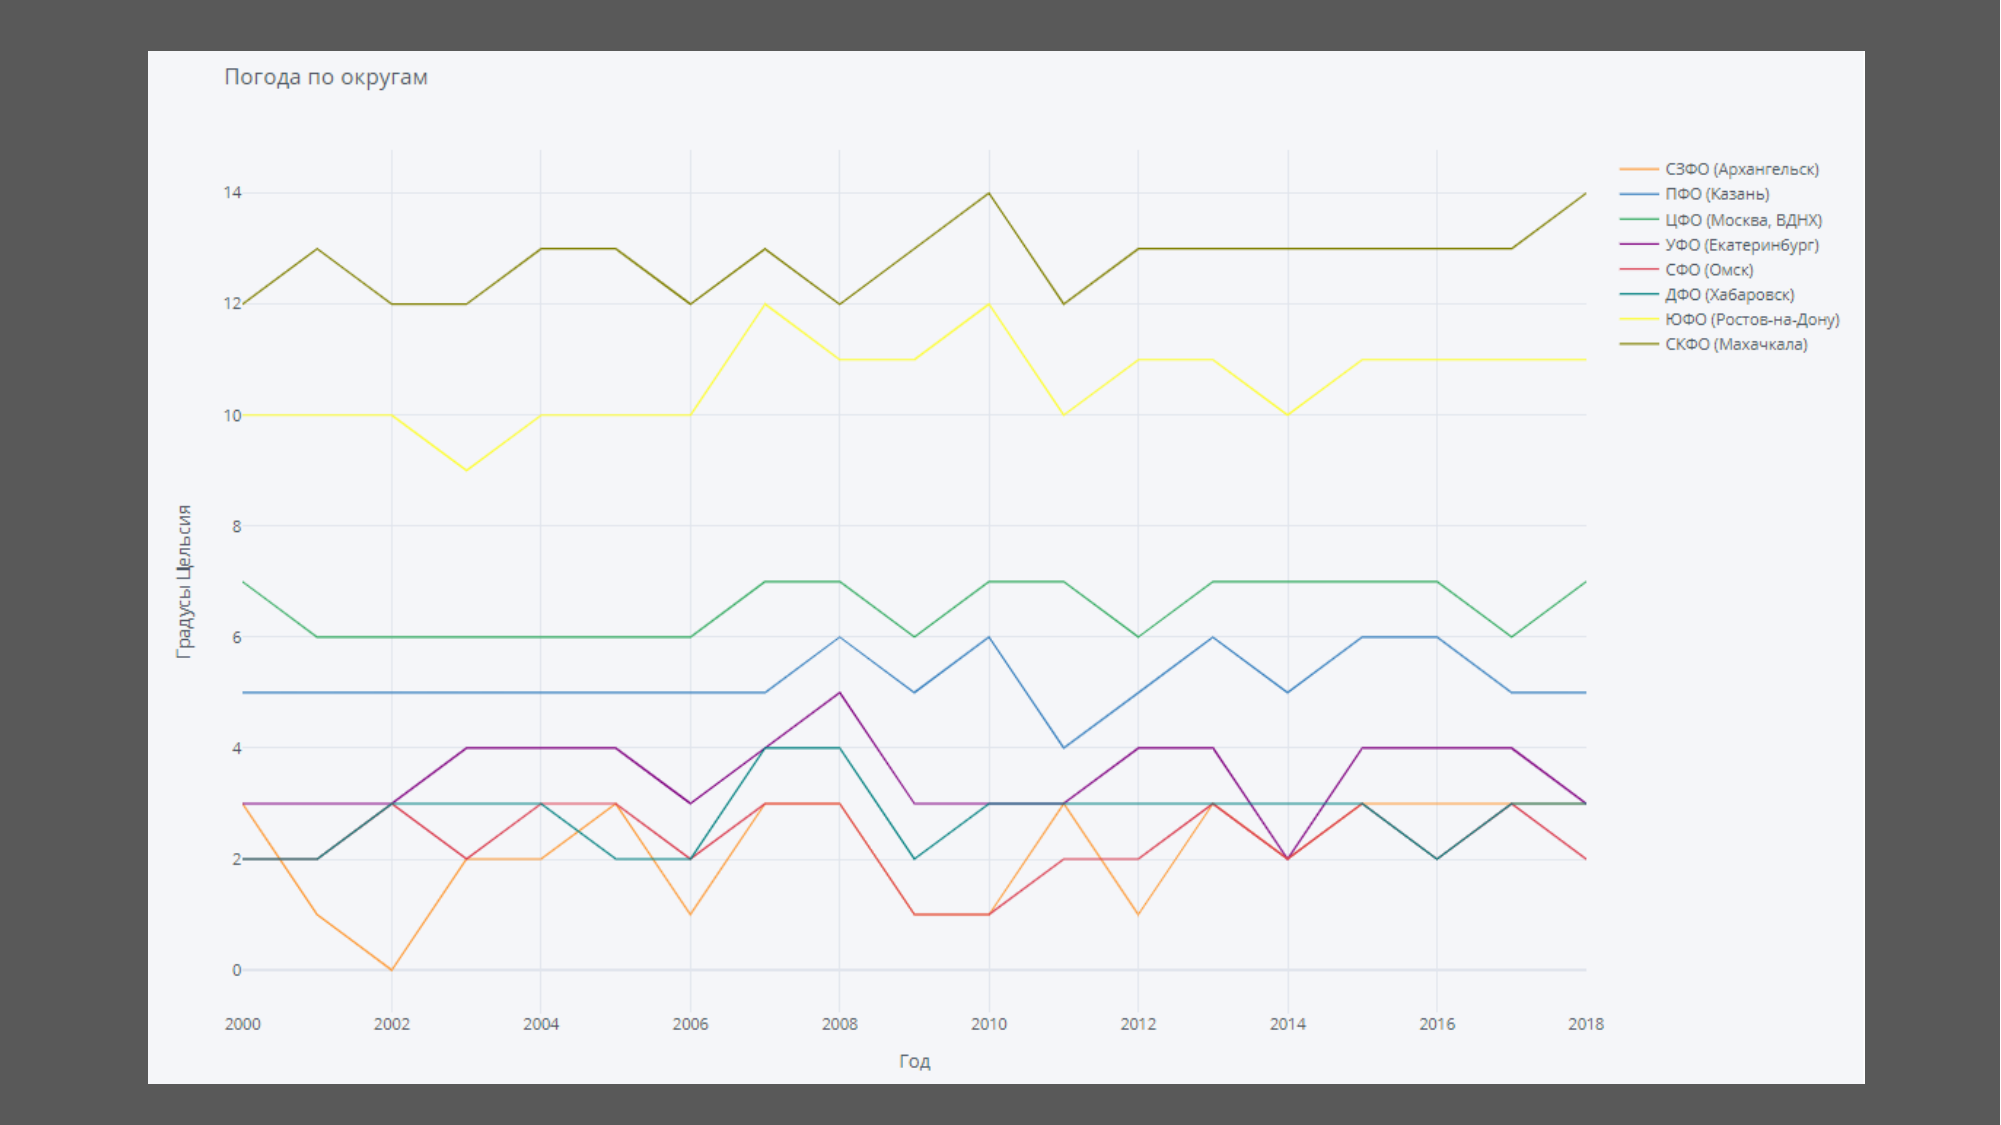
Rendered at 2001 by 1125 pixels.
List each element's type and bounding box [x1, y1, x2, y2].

picture [148, 51, 1865, 1084]
